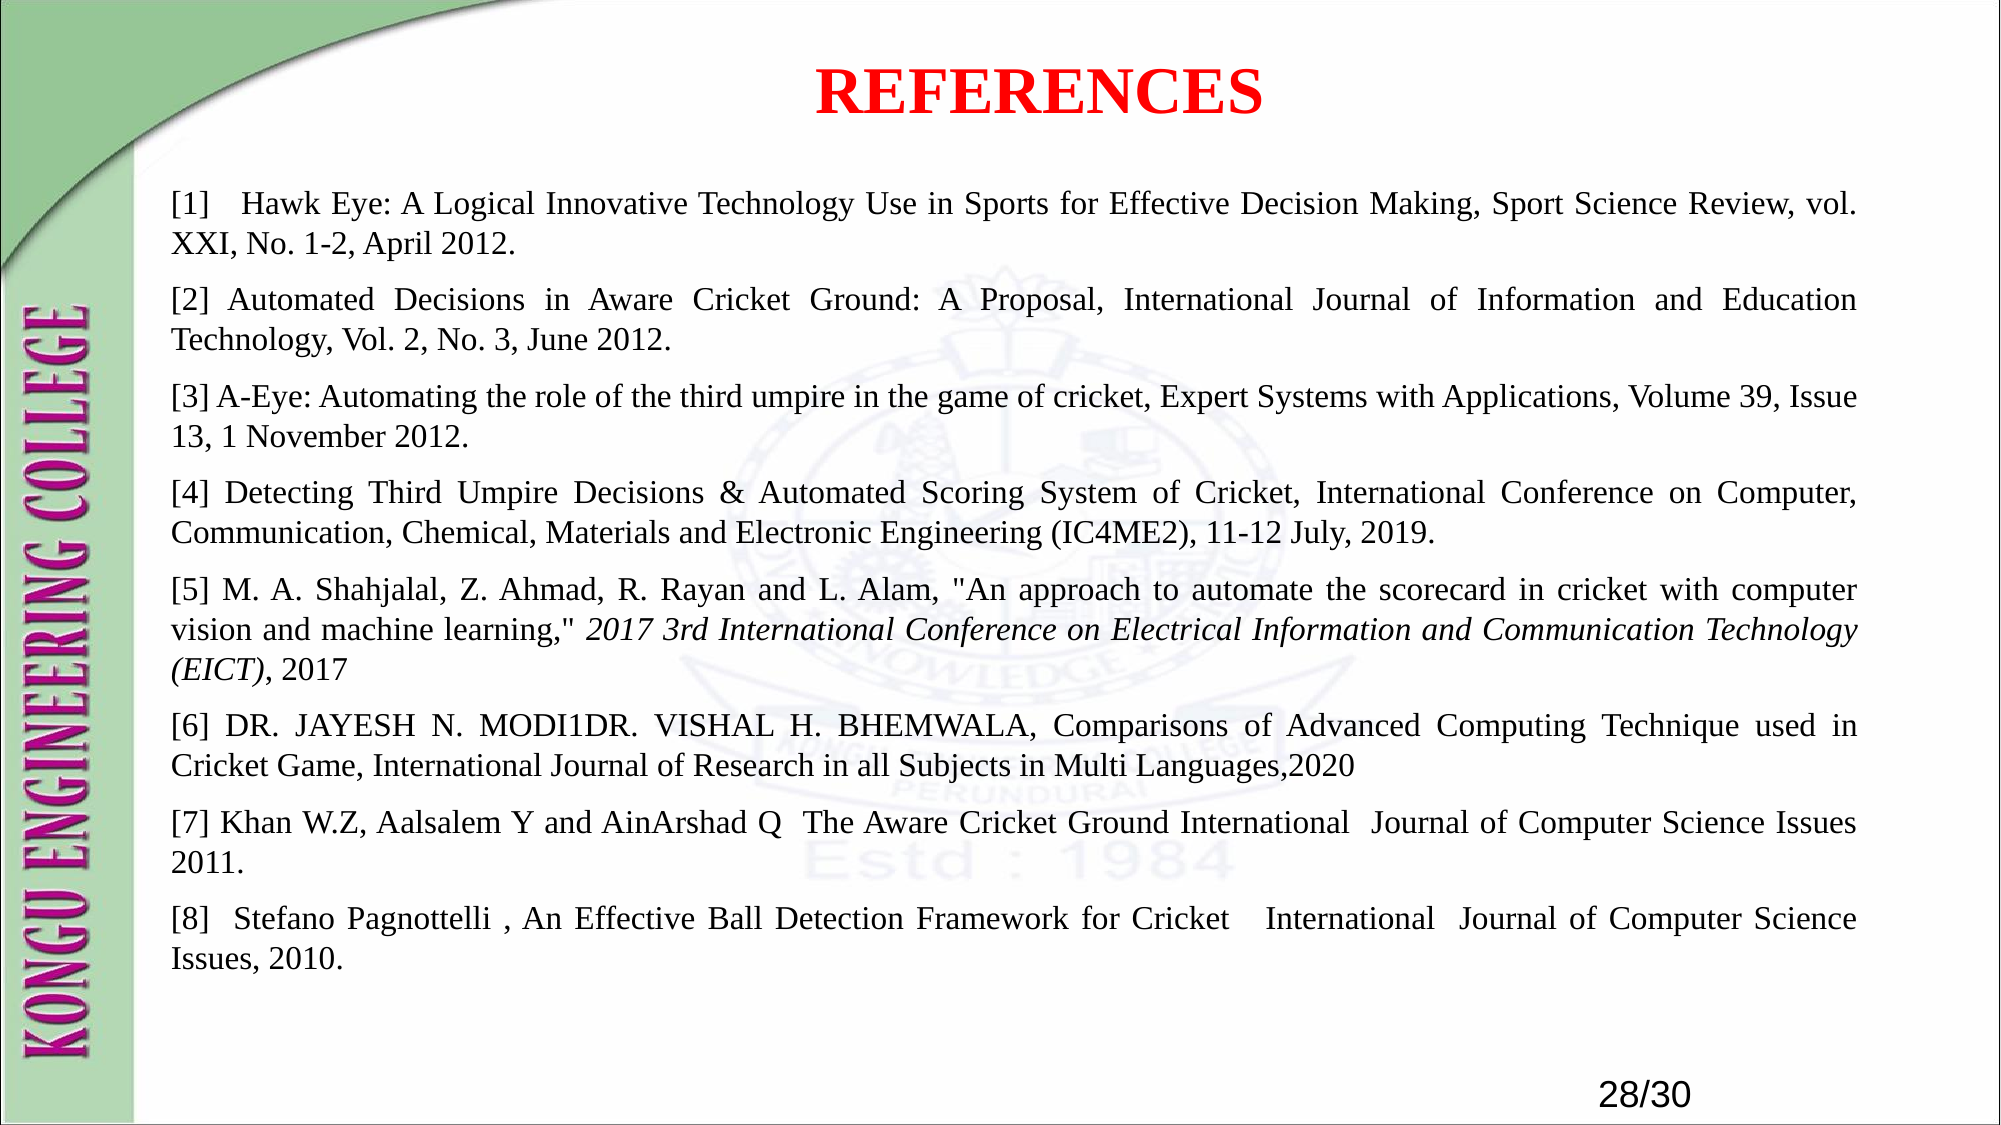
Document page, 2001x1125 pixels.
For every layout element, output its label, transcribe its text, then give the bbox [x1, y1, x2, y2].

list [1] Hawk Eye: A Logical Innovative Technology Use in Sports for Effective Decision Making, Sport Science Review, vol. XXI, No. 1-2, April 2012. [2] Automated Decisions in Aware Cricket Ground: A Proposal, International Journal of Information and Education Technology, Vol. 2, No. 3, June 2012. [3] A-Eye: Automating the role of the third umpire in the game of cricket, Expert Systems with Applications, Volume 39, Issue 13, 1 November 2012. [4] Detecting Third Umpire Decisions & Automated Scoring System of Cricket, International Conference on Computer, Communication, Chemical, Materials and Electronic Engineering (IC4ME2), 11-12 July, 2019. [5] M. A. Shahjalal, Z. Ahmad, R. Rayan and L. Alam, "An approach to automate the scorecard in cricket with computer vision and machine learning," 2017 3rd International Conference on Electrical Information and Communication Technology (EICT), 2017 [6] DR. JAYESH N. MODI1DR. VISHAL H. BHEMWALA, Comparisons of Advanced Computing Technique used in Cricket Game, International Journal of Research in all Subjects in Multi Languages,2020 [7] Khan W.Z, Aalsalem Y and AinArshad Q The Aware Cricket Ground International Journal of Computer Science Issues 2011. [8] Stefano Pagnottelli , An Effective Ball Detection Framework for Cricket International Journal of Computer Science Issues, 2010. [155, 173, 1876, 1020]
picture [0, 0, 2001, 1125]
footer 28/30 [1583, 1062, 1900, 1125]
title REFERENCES [201, 36, 1879, 128]
